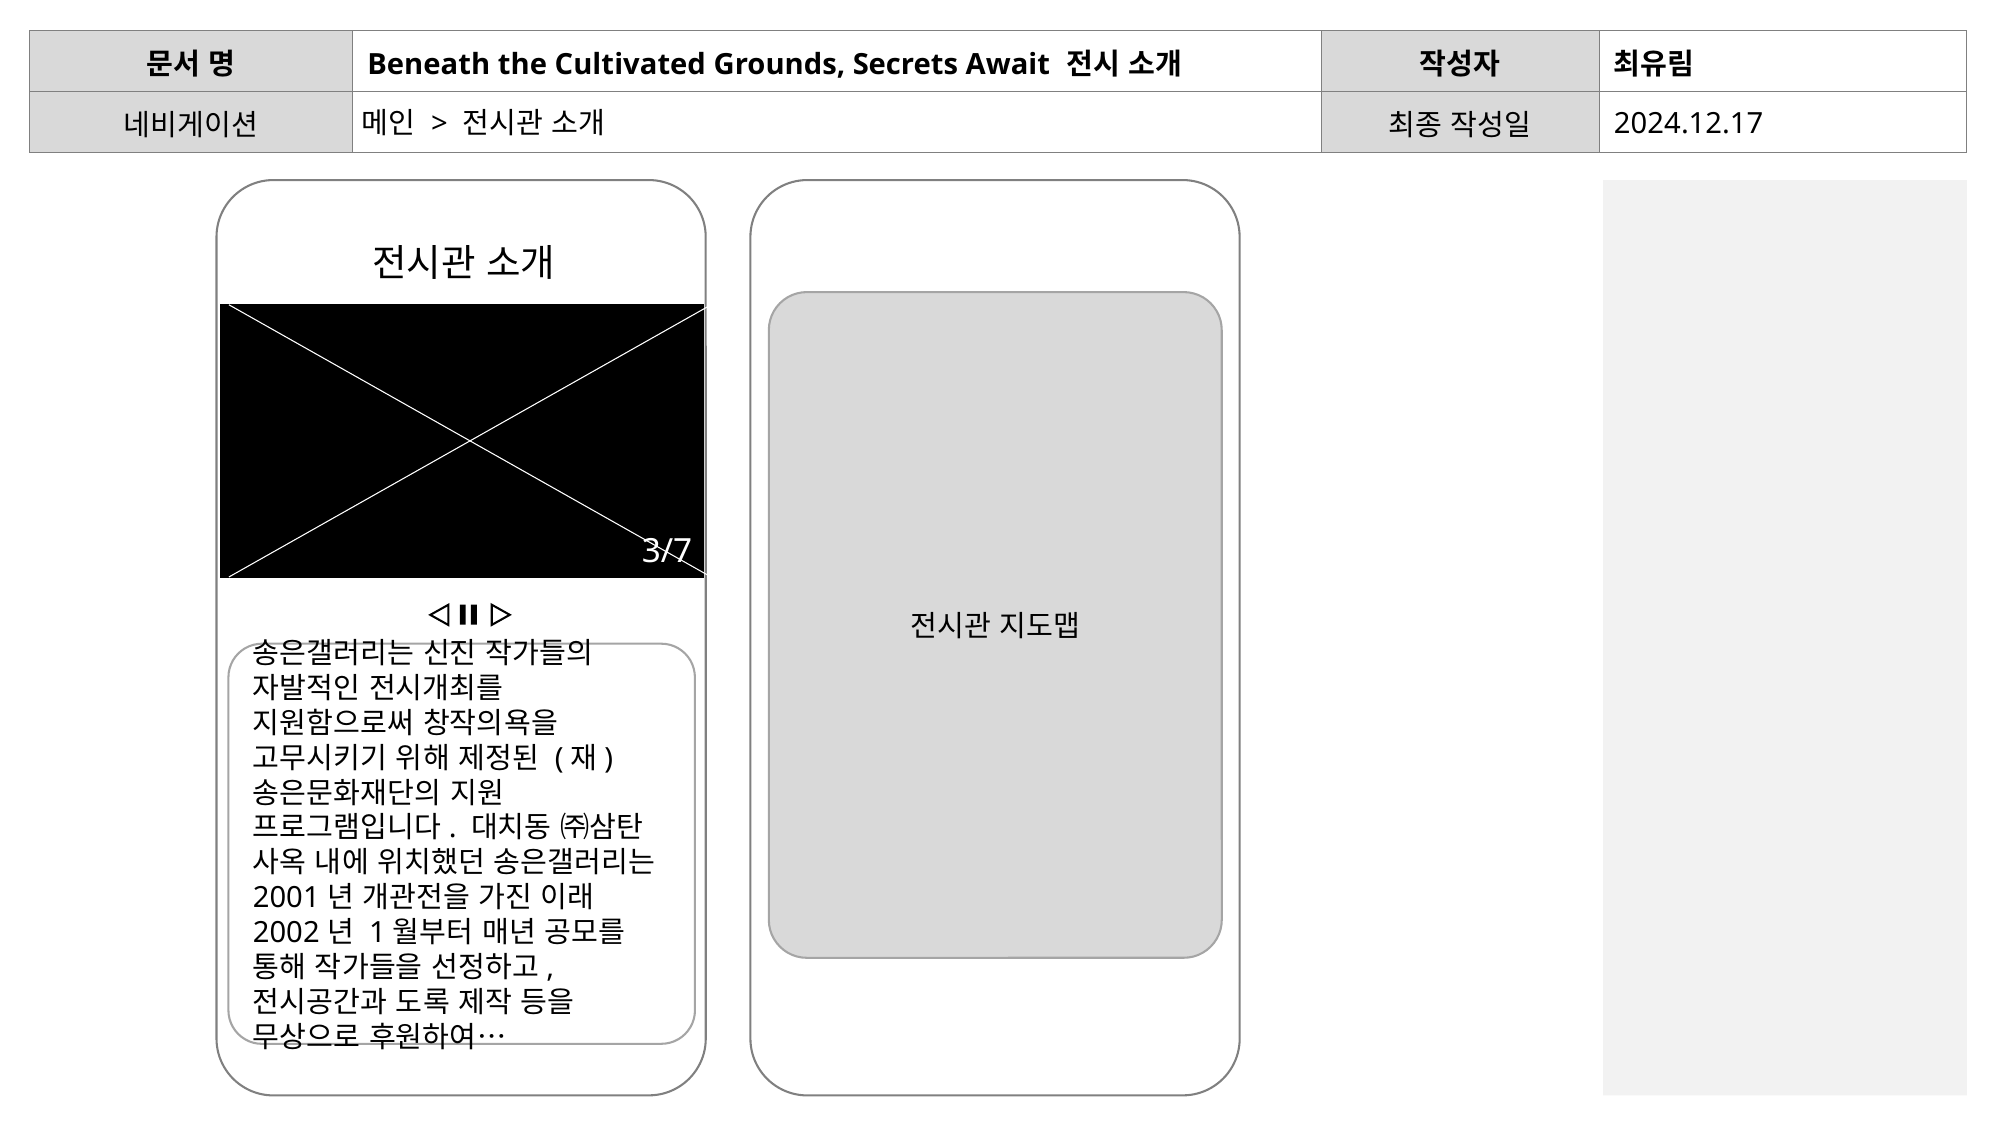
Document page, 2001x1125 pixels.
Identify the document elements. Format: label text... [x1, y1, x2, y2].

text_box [220, 304, 712, 578]
text_box 송은갤러리는 신진 작가들의 자발적인 전시개최를 지원함으로써 창작의욕을 고무시키기 위해 제정된 (재)송은문화재단의 지원 프로그램입니다. 대치동 ㈜삼탄 사옥 내에 위치했던 송은갤러리는 2001년 개관전을 가진 이래 2002년 1월부터 매년 공모를 통해 작가들을 선정하고, 전시공간과 도록 제작 등을 무상으로 후원하여… [227, 642, 696, 1045]
text_box 전시관 지도맵 [767, 291, 1223, 959]
text_box 메인 > 전시관 소개 [347, 96, 621, 147]
text_box 전시관 소개 [357, 231, 571, 292]
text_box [430, 604, 510, 625]
